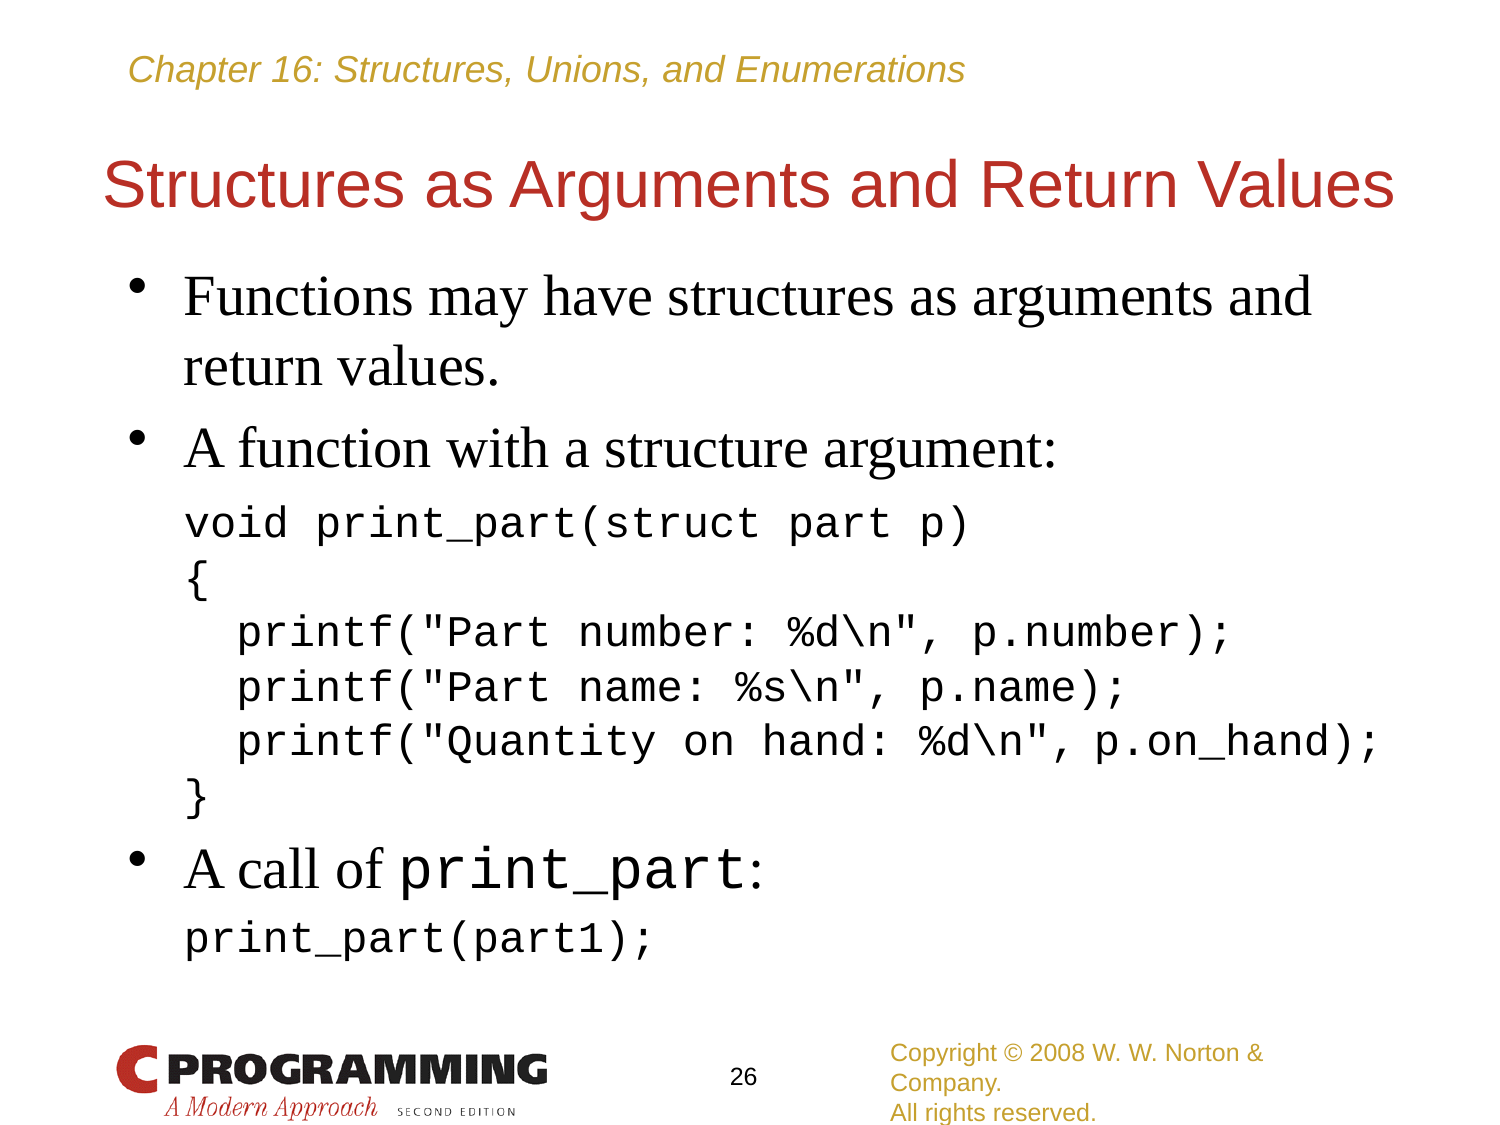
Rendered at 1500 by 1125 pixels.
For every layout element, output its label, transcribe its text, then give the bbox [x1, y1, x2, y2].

list Functions may have structures as arguments and return values. A function with a structure argument: void print_part(struct part p) { printf("Part number: %d\n", p.number); printf("Part name: %s\n", p.name); printf("Quantity on hand: %d\n", p.on_hand); } A call of print_part: print_part(part1); [112, 249, 1400, 1038]
picture [112, 1041, 550, 1123]
slide_number 26 [687, 1049, 801, 1101]
title Structures as Arguments and Return Values [62, 125, 1438, 238]
footer Copyright © 2008 W. W. Norton & Company. All rights reserved. [874, 1043, 1388, 1119]
